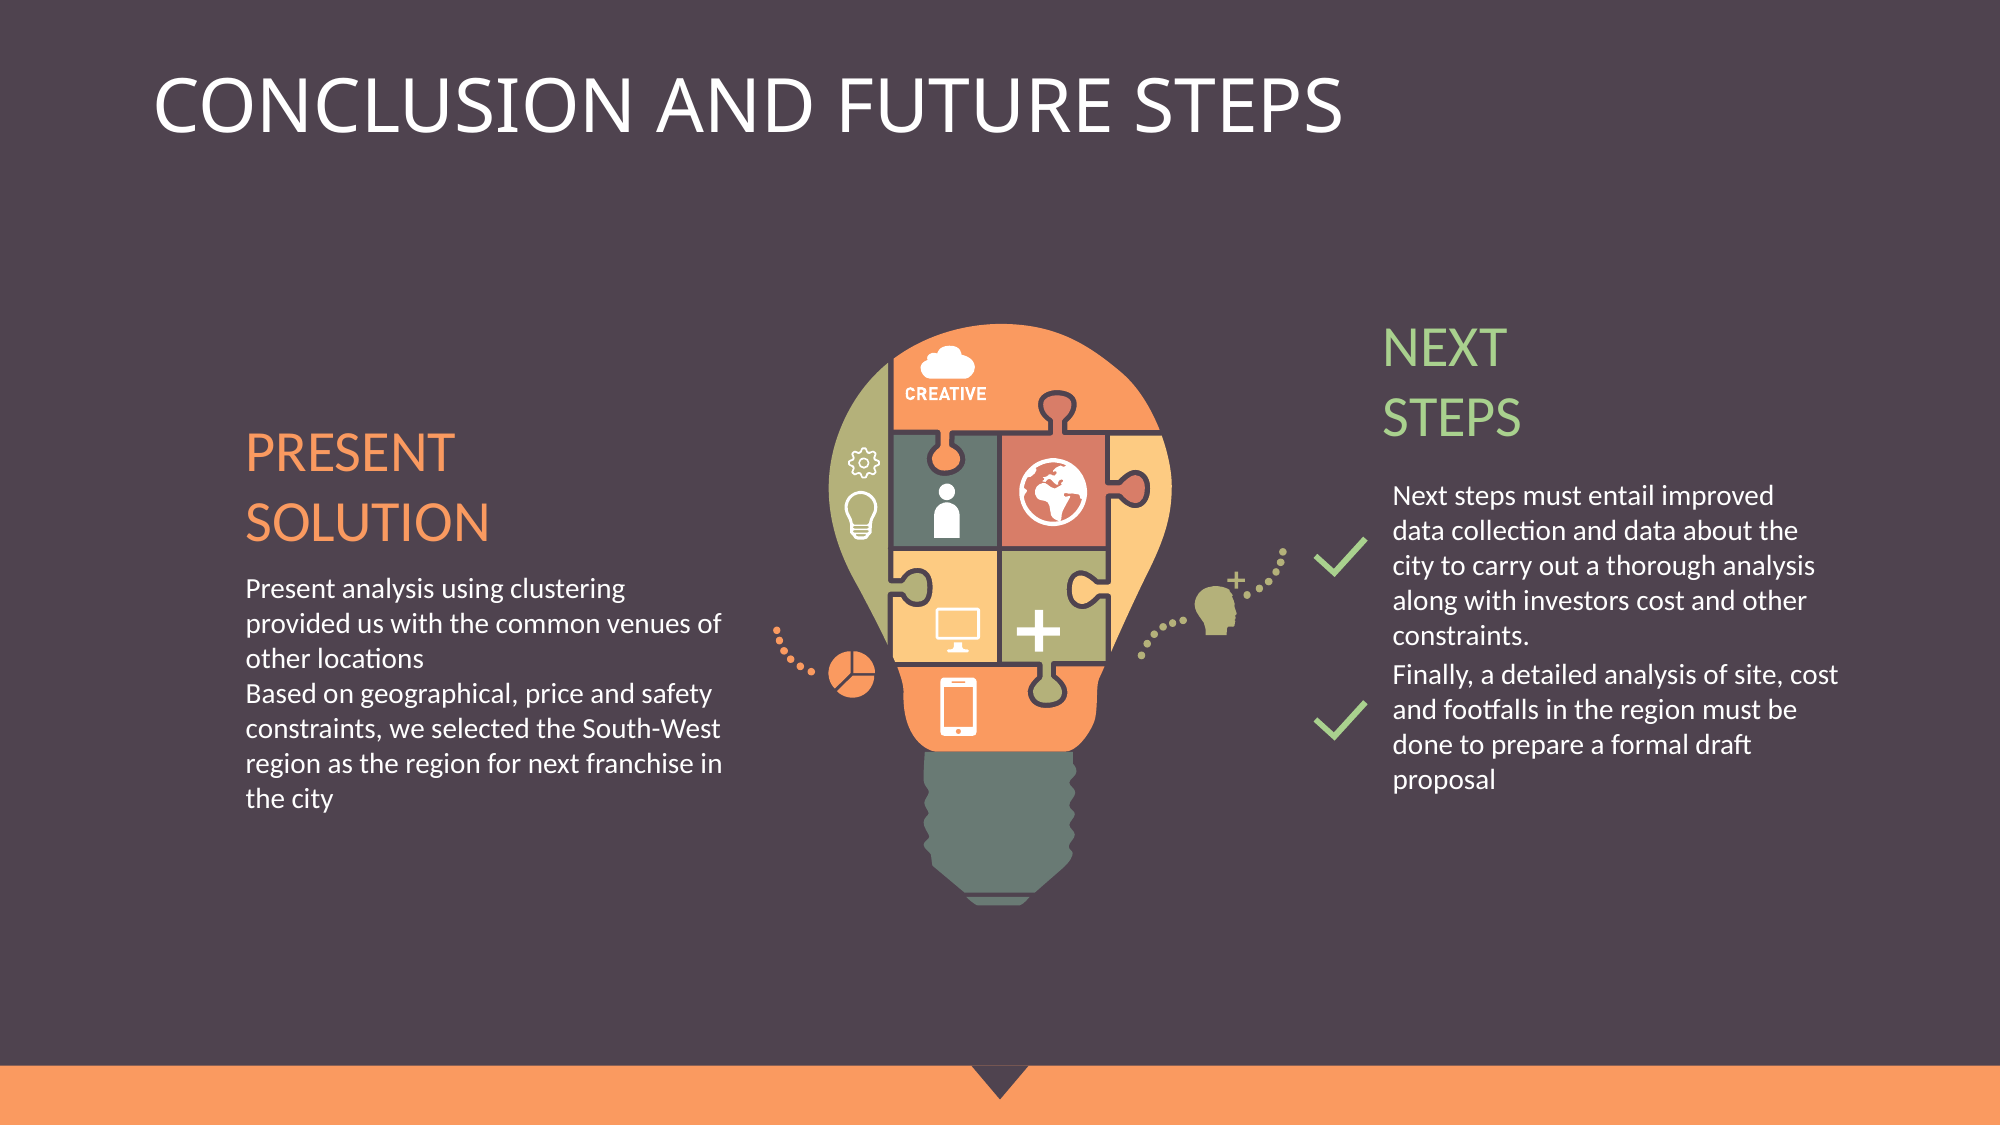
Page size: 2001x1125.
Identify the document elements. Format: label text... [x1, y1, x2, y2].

text_box Next steps must entail improved data collection and data about the city to carry out a thorough analysis along with investors cost and other constraints. [1377, 468, 1837, 648]
text_box Finally, a detailed analysis of site, cost and footfalls in the region must be done to prepare a formal draft proposal [1377, 648, 1855, 803]
title conclusion and future steps [137, 59, 1863, 278]
text_box PRESENT SOLUTION [230, 405, 610, 561]
text_box Present analysis using clustering provided us with the common venues of other locations Based on geographical, price and safety constraints, we selected the South-West region as the region for next franchise in the city [230, 562, 741, 822]
text_box NEXT STEPS [1368, 300, 1586, 456]
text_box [1313, 536, 1368, 741]
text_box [773, 323, 1287, 906]
